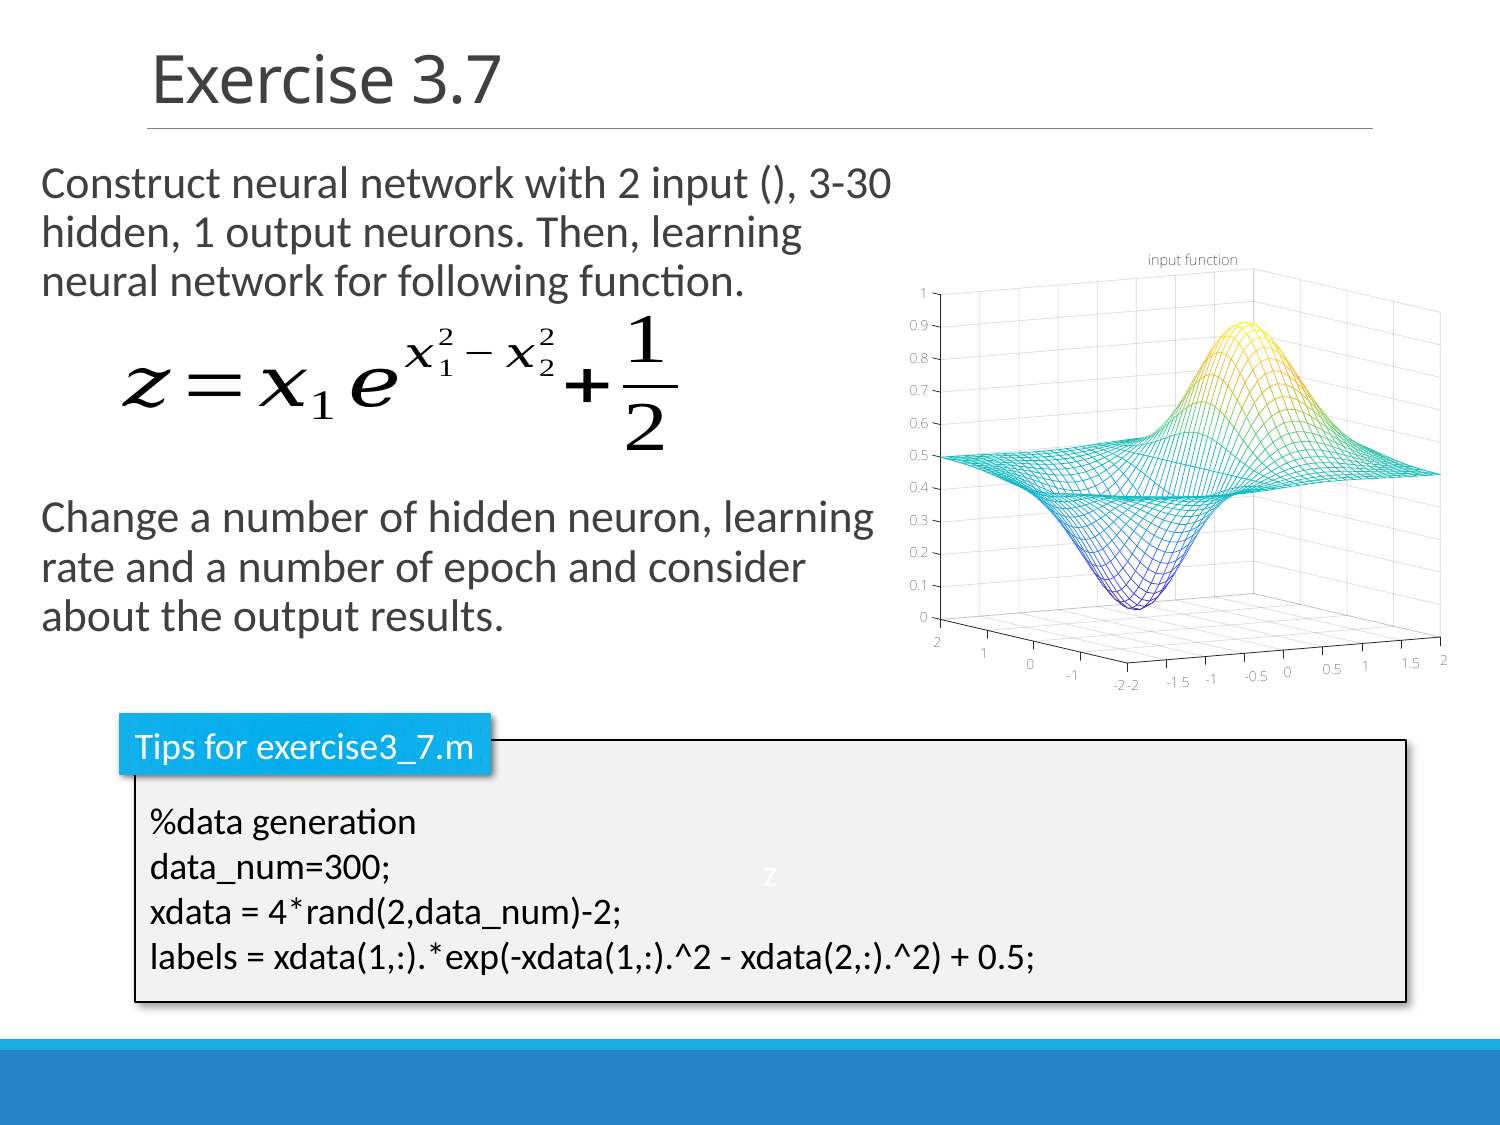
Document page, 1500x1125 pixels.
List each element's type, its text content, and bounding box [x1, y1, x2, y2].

title Exercise 3.7 [135, 26, 1373, 125]
picture [856, 232, 1500, 717]
text_box Tips for exercise3_7.m [119, 713, 491, 775]
text_box z [134, 739, 1407, 1003]
text_box %data generation data_num=300; xdata = 4*rand(2,data_num)-2; labels = xdata(1,:).*exp(-xdata(1,:).^2 - xdata(2,:).^2) + 0.5; [135, 790, 1364, 985]
